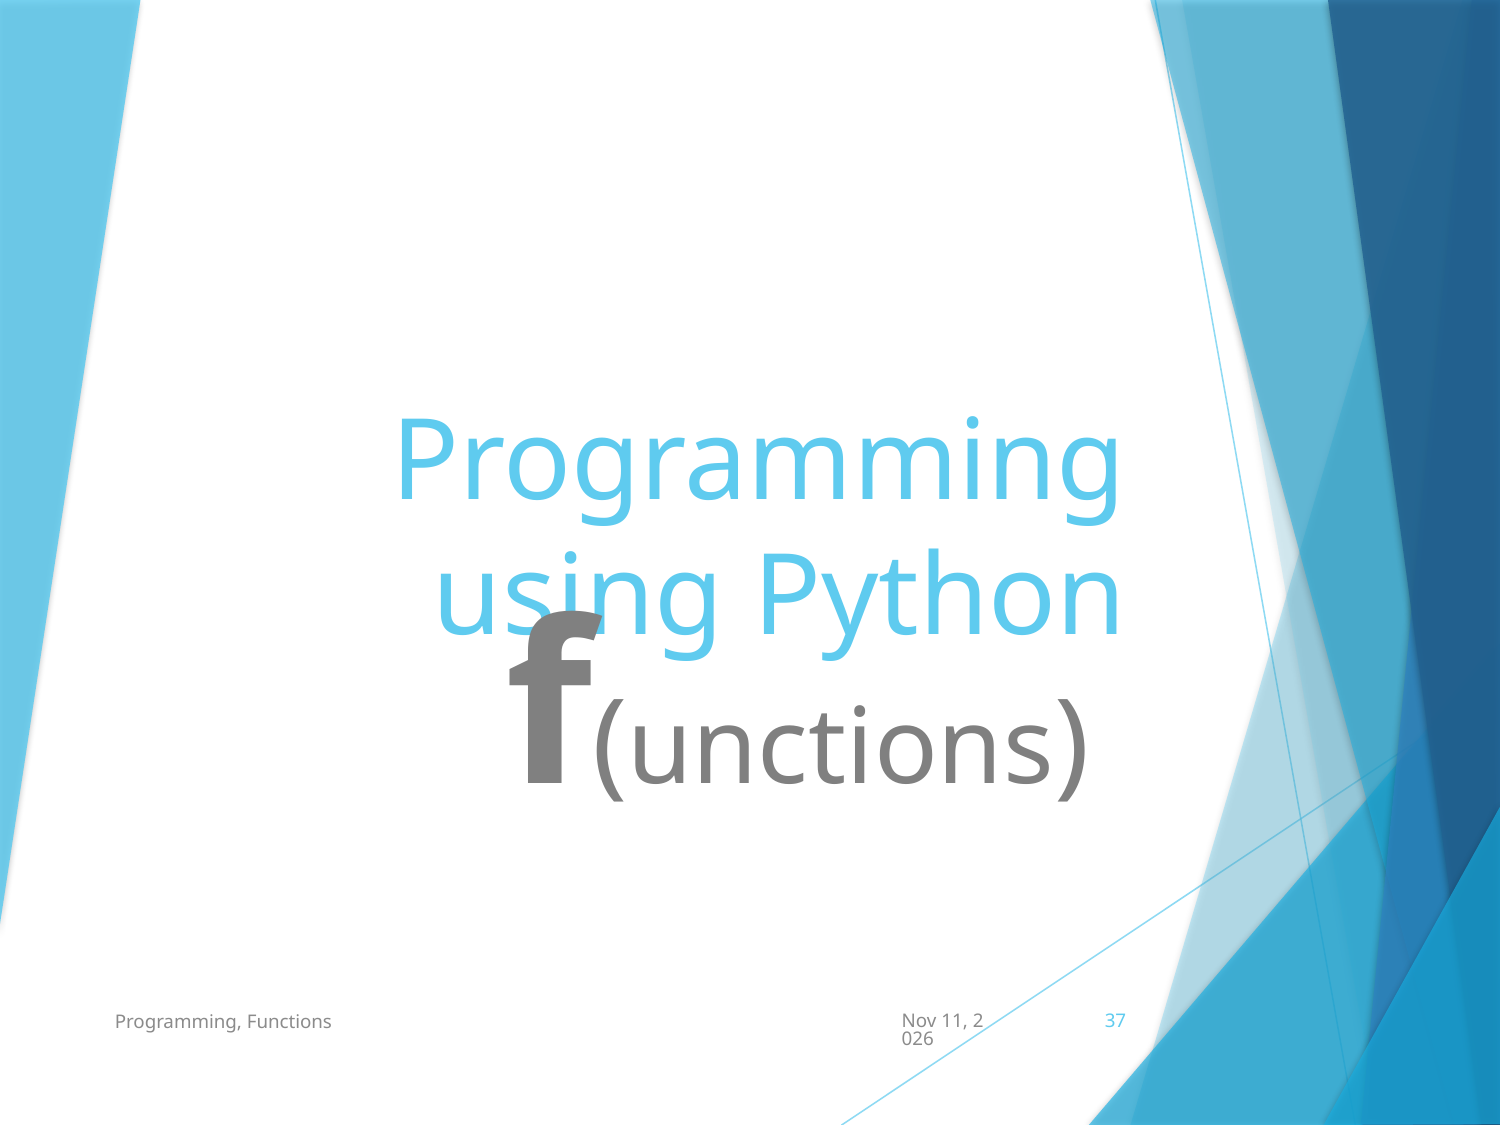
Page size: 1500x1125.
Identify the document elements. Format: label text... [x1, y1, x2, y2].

slide_number 37 [1057, 991, 1142, 1051]
footer Programming, Functions [99, 991, 859, 1051]
subtitle f(unctions) [54, 550, 1105, 839]
slide_number Aug-23 [886, 991, 999, 1051]
title Programming using Python [185, 394, 1142, 665]
